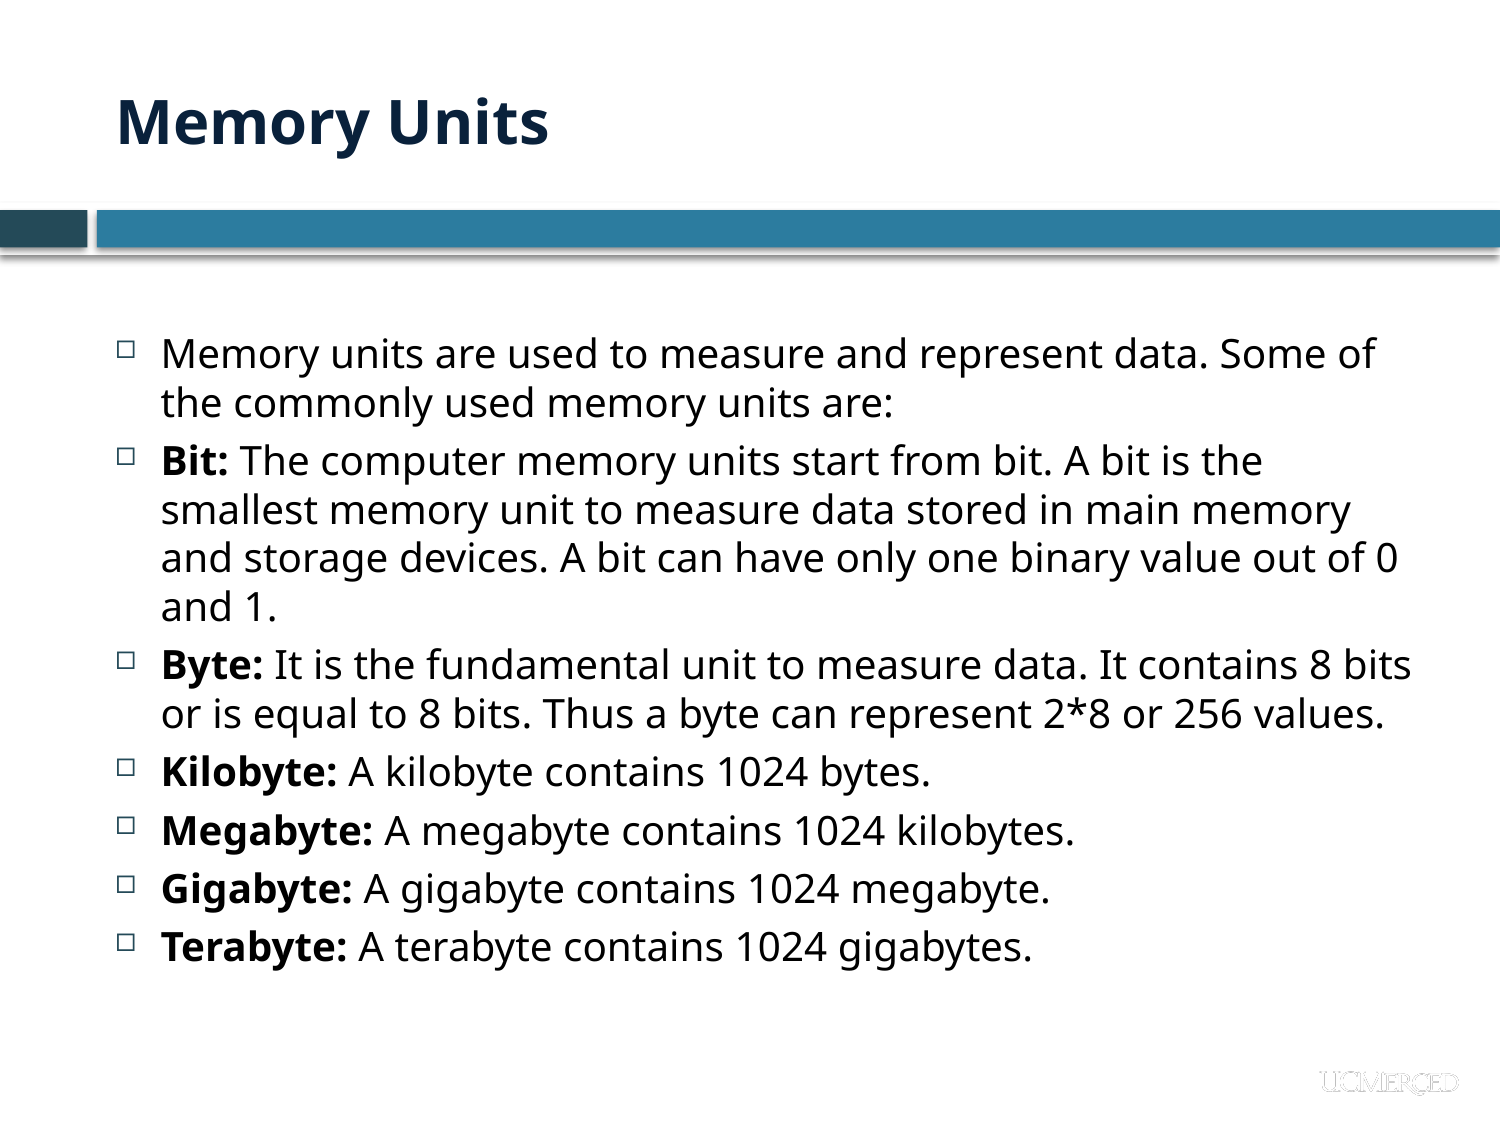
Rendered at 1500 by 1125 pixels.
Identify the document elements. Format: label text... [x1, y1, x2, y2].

title Memory Units [100, 75, 1438, 239]
list Memory units are used to measure and represent data. Some of the commonly used memory units are: Bit: The computer memory units start from bit. A bit is the smallest memory unit to measure data stored in main memory and storage devices. A bit can have only one binary value out of 0 and 1. Byte: It is the fundamental unit to measure data. It contains 8 bits or is equal to 8 bits. Thus a byte can represent 2*8 or 256 values. Kilobyte: A kilobyte contains 1024 bytes. Megabyte: A megabyte contains 1024 kilobytes. Gigabyte: A gigabyte contains 1024 megabyte. Terabyte: A terabyte contains 1024 gigabytes. [100, 262, 1438, 1000]
